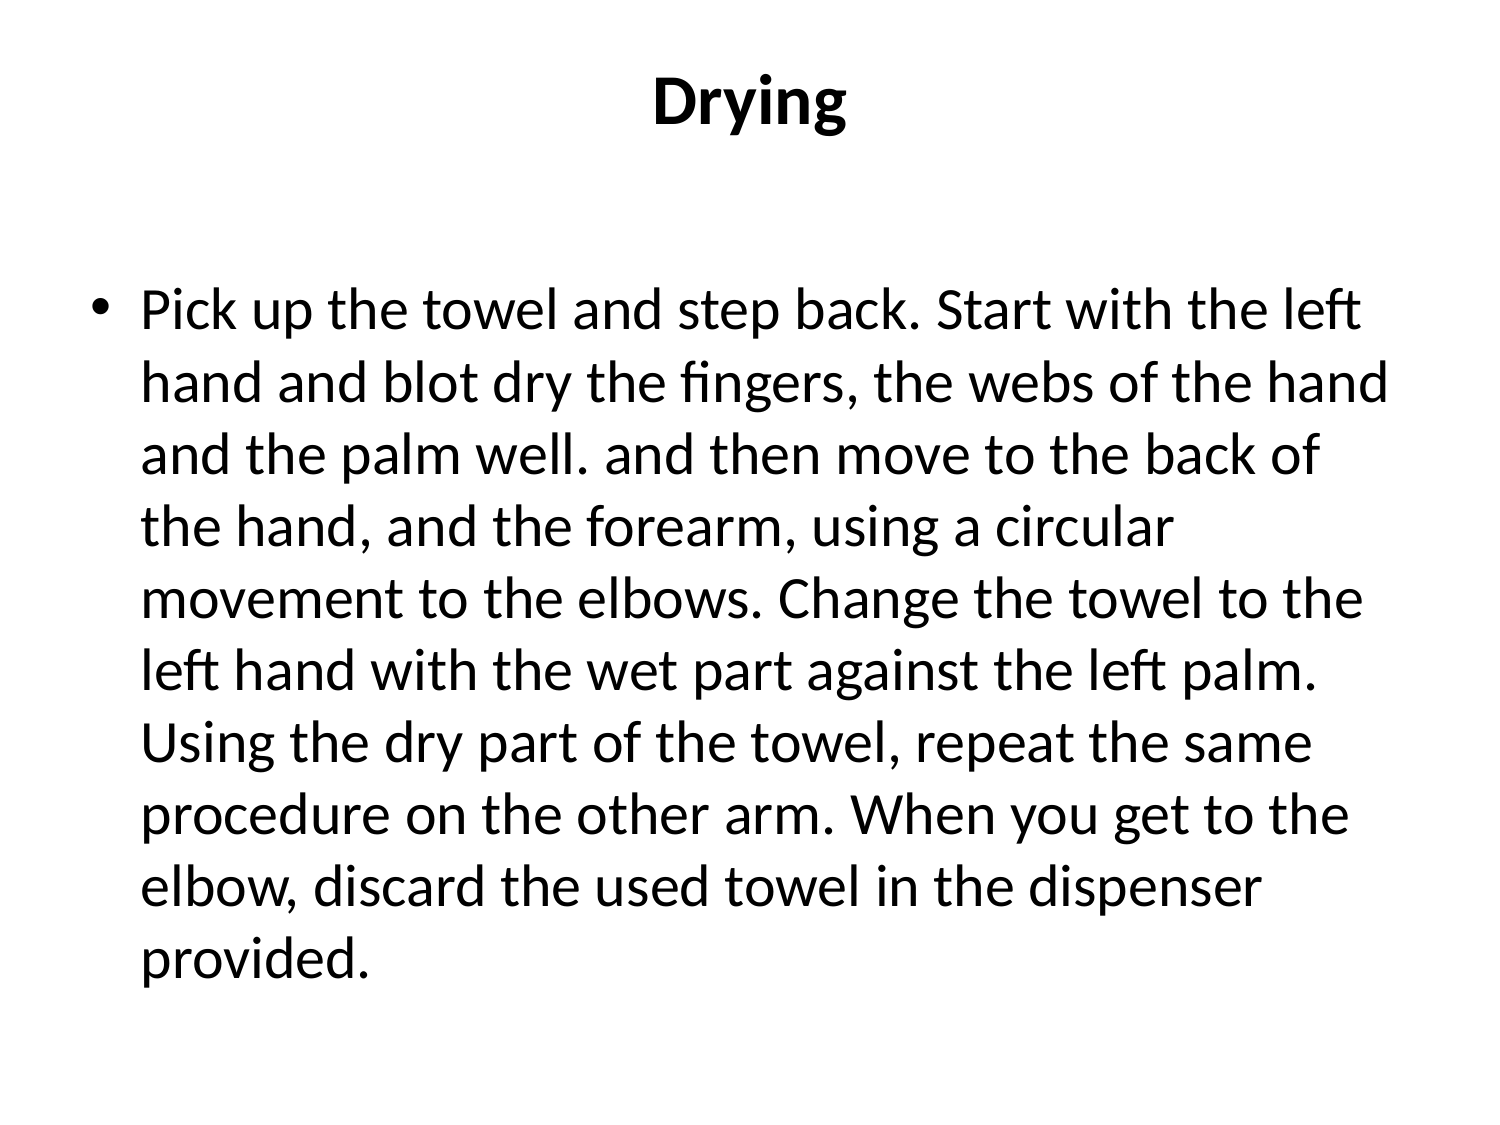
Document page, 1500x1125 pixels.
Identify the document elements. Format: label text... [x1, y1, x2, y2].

title Drying [75, 45, 1425, 233]
list Pick up the towel and step back. Start with the left hand and blot dry the fingers, the webs of the hand and the palm well. and then move to the back of the hand, and the forearm, using a circular movement to the elbows. Change the towel to the left hand with the wet part against the left palm. Using the dry part of the towel, repeat the same procedure on the other arm. When you get to the elbow, discard the used towel in the dispenser provided. [75, 262, 1425, 1005]
